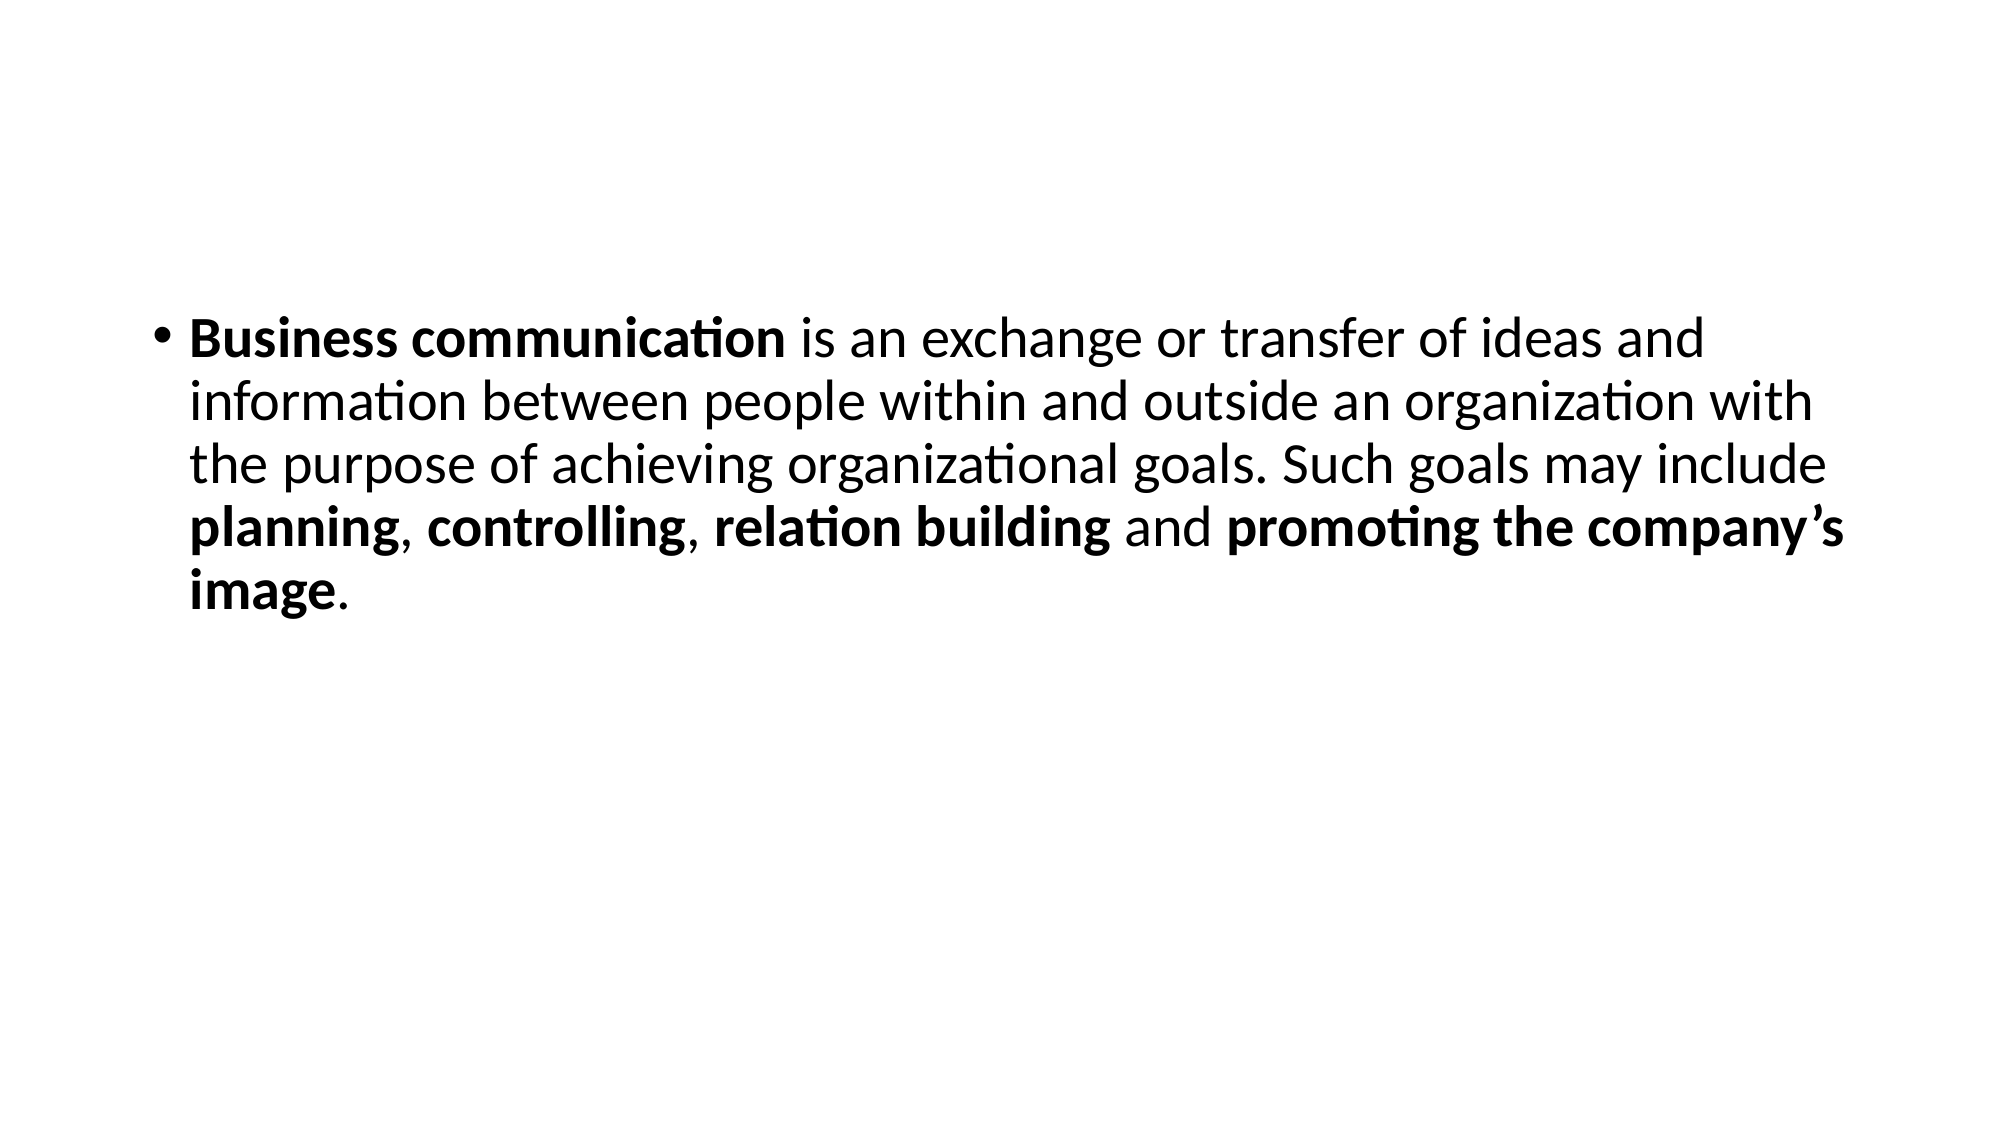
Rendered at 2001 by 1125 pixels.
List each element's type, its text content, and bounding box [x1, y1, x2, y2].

list Business communication is an exchange or transfer of ideas and information between people within and outside an organization with the purpose of achieving organizational goals. Such goals may include planning, controlling, relation building and promoting the company’s image. [137, 299, 1863, 1014]
